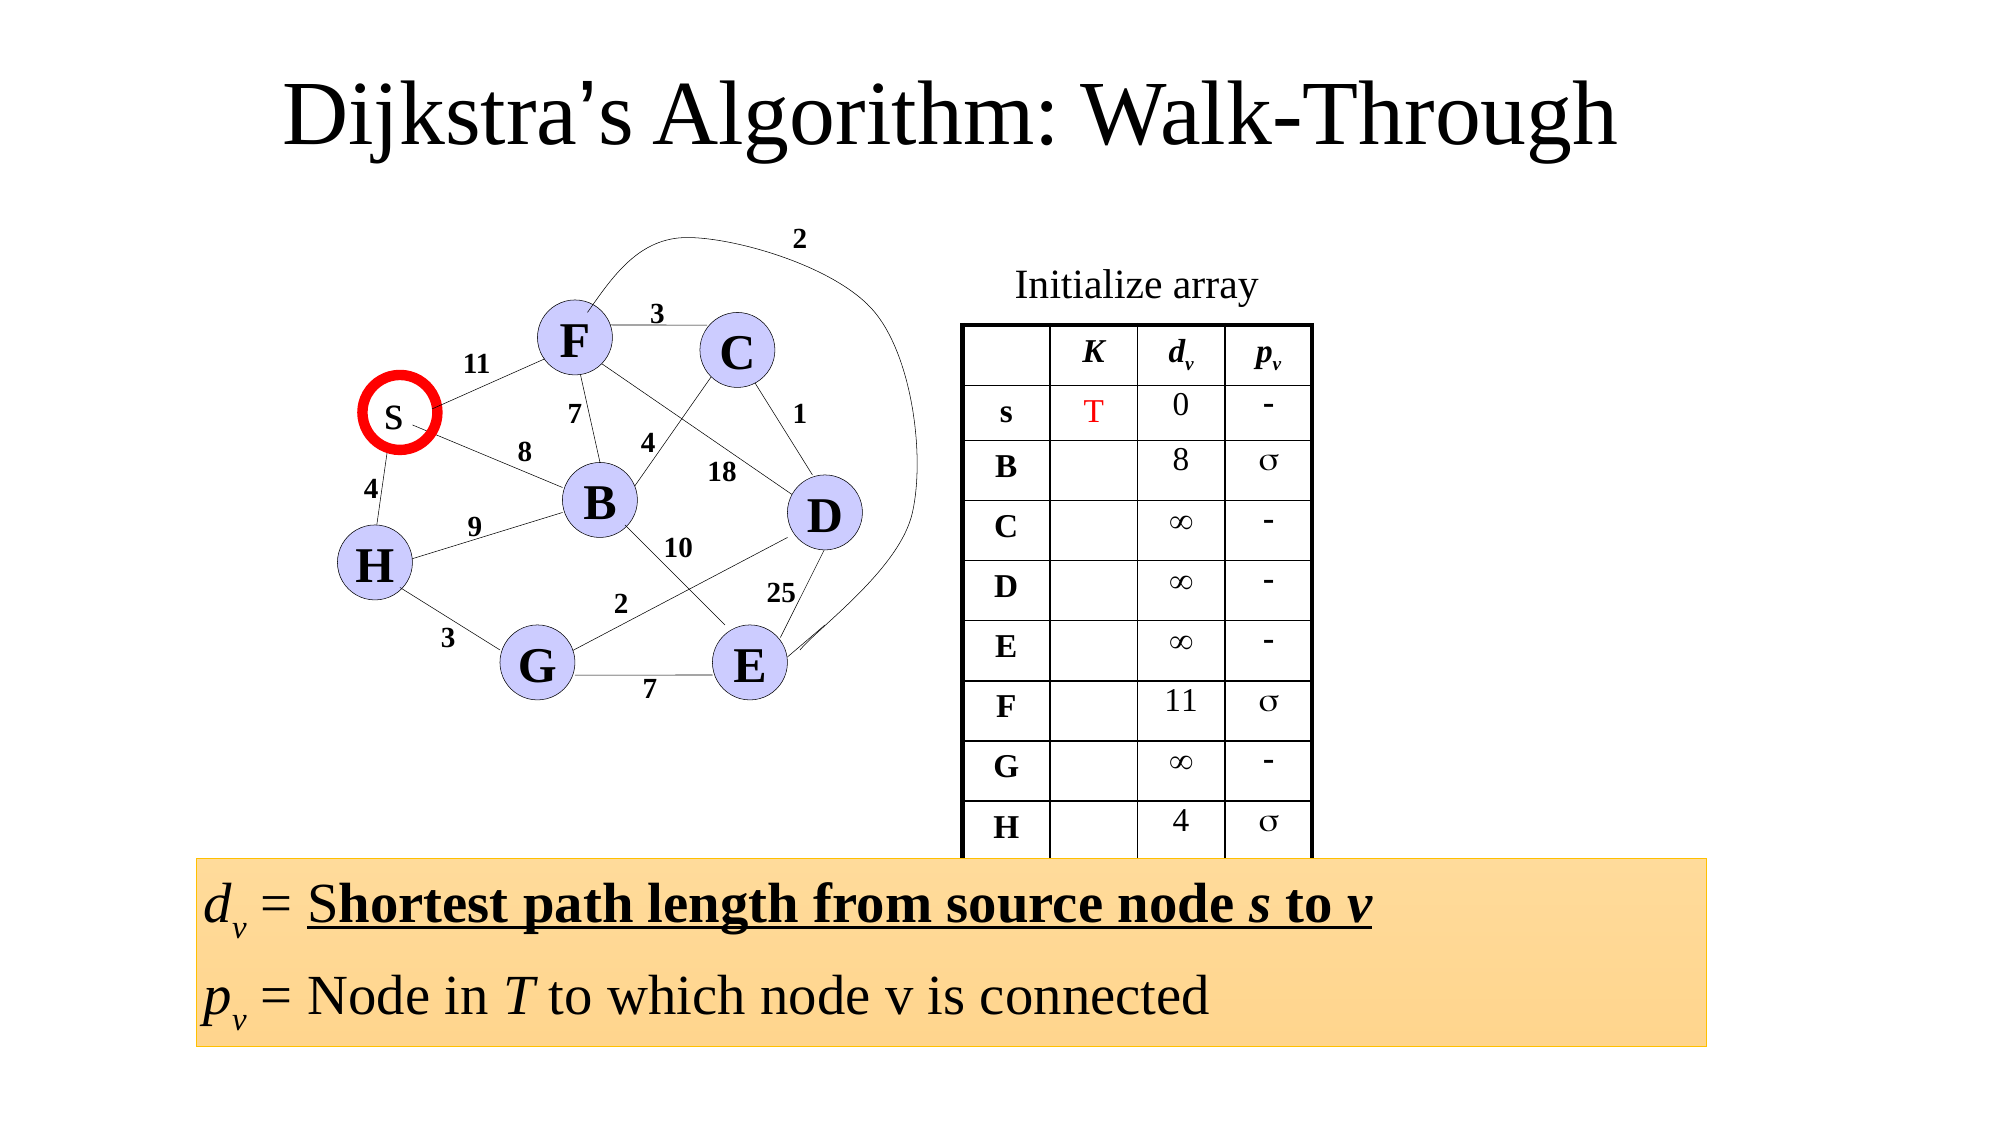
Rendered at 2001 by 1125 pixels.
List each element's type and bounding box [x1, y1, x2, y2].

table_cell [1138, 802, 1224, 858]
table_cell [1226, 621, 1310, 680]
table_cell [965, 742, 1049, 800]
table_cell [965, 682, 1049, 740]
table_cell [1051, 501, 1137, 560]
table_cell [1051, 742, 1137, 800]
list [195, 858, 1707, 1047]
table_cell [1226, 501, 1310, 560]
table_cell [965, 621, 1049, 680]
table_cell [965, 802, 1049, 858]
table_cell [1138, 501, 1224, 560]
table_cell [1226, 802, 1310, 858]
table_cell [1051, 802, 1137, 858]
table_cell [965, 386, 1049, 440]
table_cell [1051, 386, 1137, 440]
table_cell [965, 441, 1049, 500]
table_cell [1226, 742, 1310, 800]
table_cell [1226, 561, 1310, 620]
table_header [1226, 327, 1310, 385]
table_cell [1138, 441, 1224, 500]
table_header [1138, 327, 1224, 385]
table_cell [965, 501, 1049, 560]
table_cell [1138, 742, 1224, 800]
table_cell [965, 561, 1049, 620]
table_cell [1138, 682, 1224, 740]
table_cell [1051, 561, 1137, 620]
table_cell [1226, 386, 1310, 440]
table_header [965, 327, 1049, 385]
table_cell [1051, 621, 1137, 680]
table_cell [1138, 621, 1224, 680]
table_cell [1226, 682, 1310, 740]
table_cell [1138, 386, 1224, 440]
table_cell [1138, 561, 1224, 620]
table_header [1051, 327, 1137, 385]
table_cell [1051, 682, 1137, 740]
table_cell [1051, 441, 1137, 500]
text_box [1007, 249, 1282, 315]
text_box [274, 45, 1628, 170]
table_cell [1226, 441, 1310, 500]
text_box [337, 212, 918, 713]
